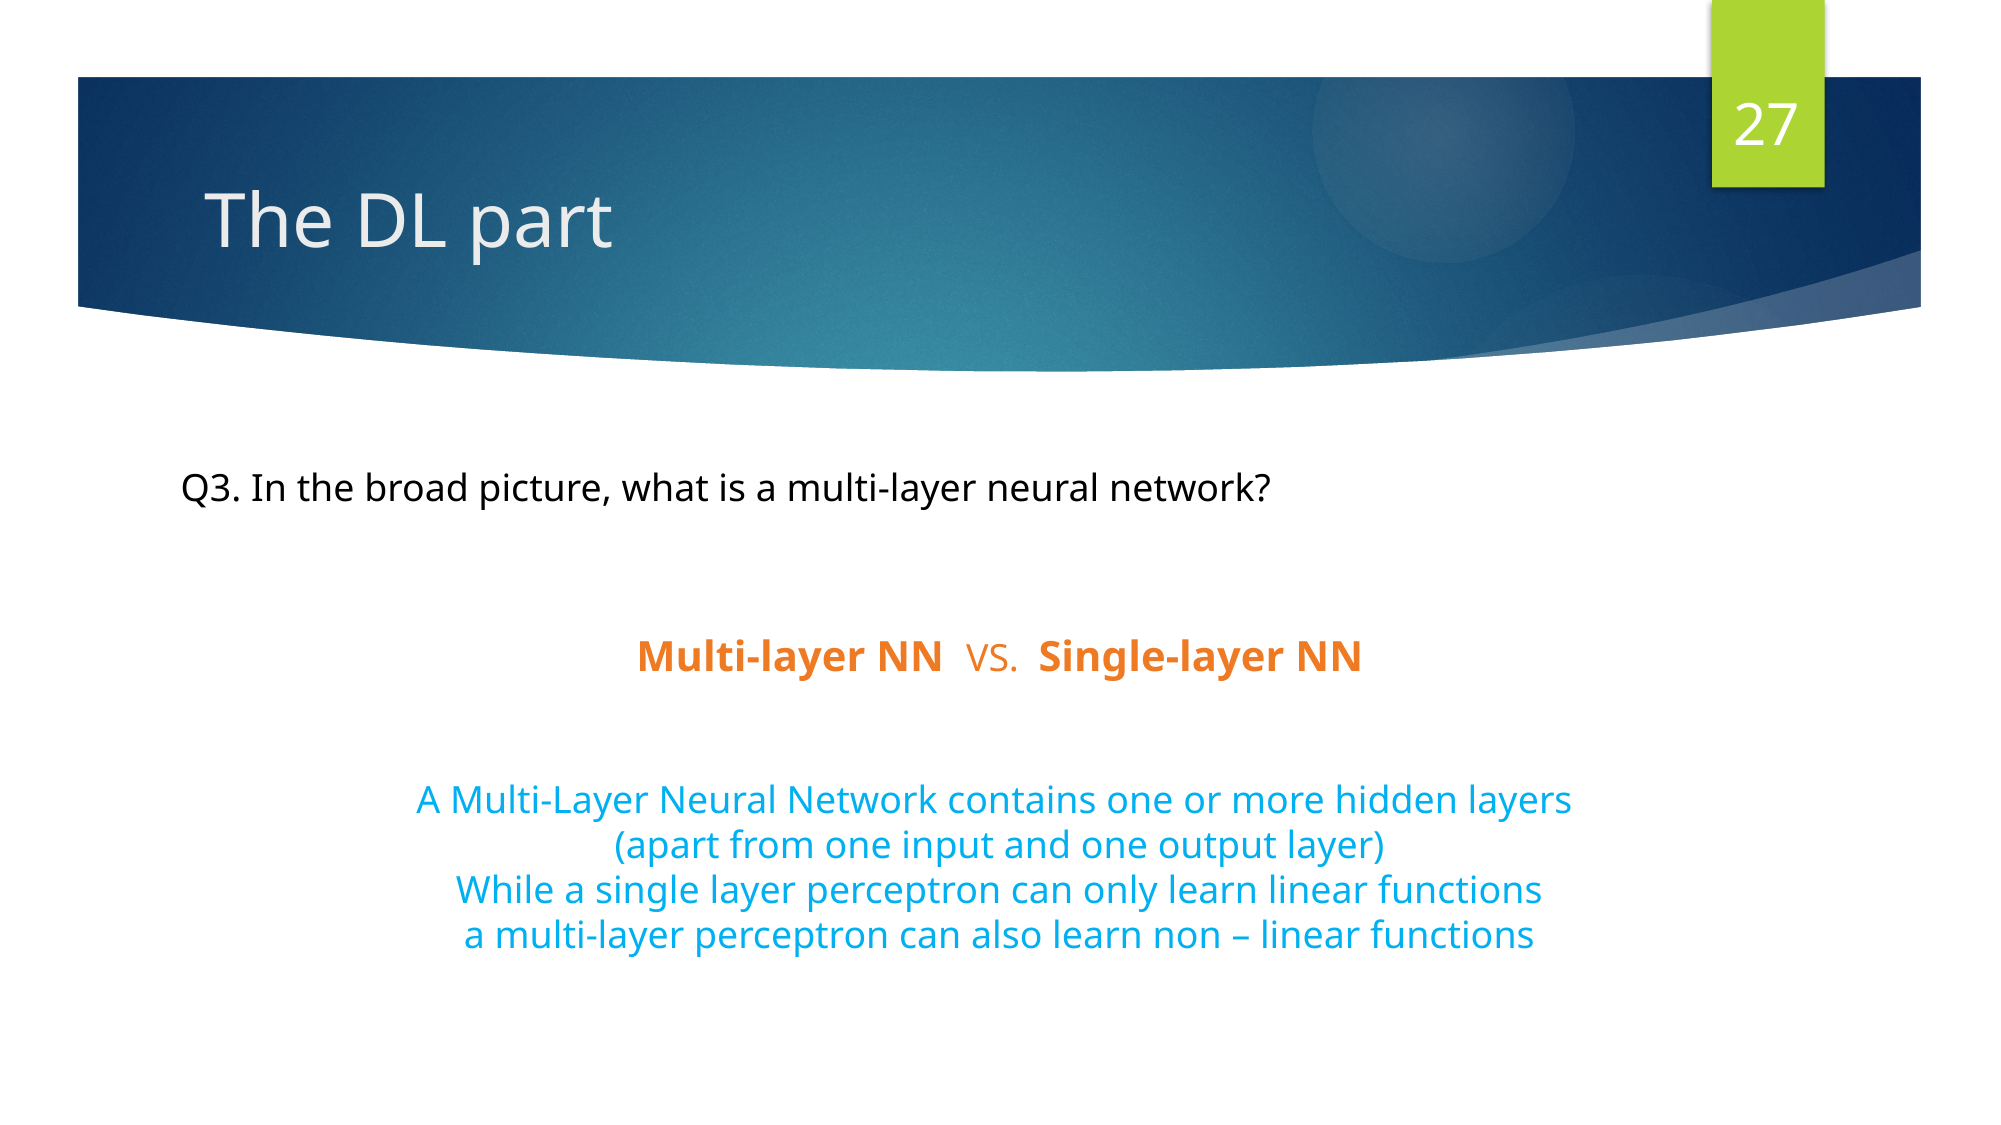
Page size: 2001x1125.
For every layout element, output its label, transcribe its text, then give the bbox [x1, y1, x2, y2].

text_box Q3. In the broad picture, what is a multi-layer neural network? [165, 456, 1288, 606]
title The DL part [189, 159, 1627, 276]
text_box Multi-layer NN VS. Single-layer NN [621, 622, 1379, 688]
text_box A Multi-Layer Neural Network contains one or more hidden layers (apart from one input and one output layer) While a single layer perceptron can only learn linear functions a multi-layer perceptron can also learn non – linear functions [401, 768, 1599, 964]
slide_number 27 [1698, 48, 1836, 175]
